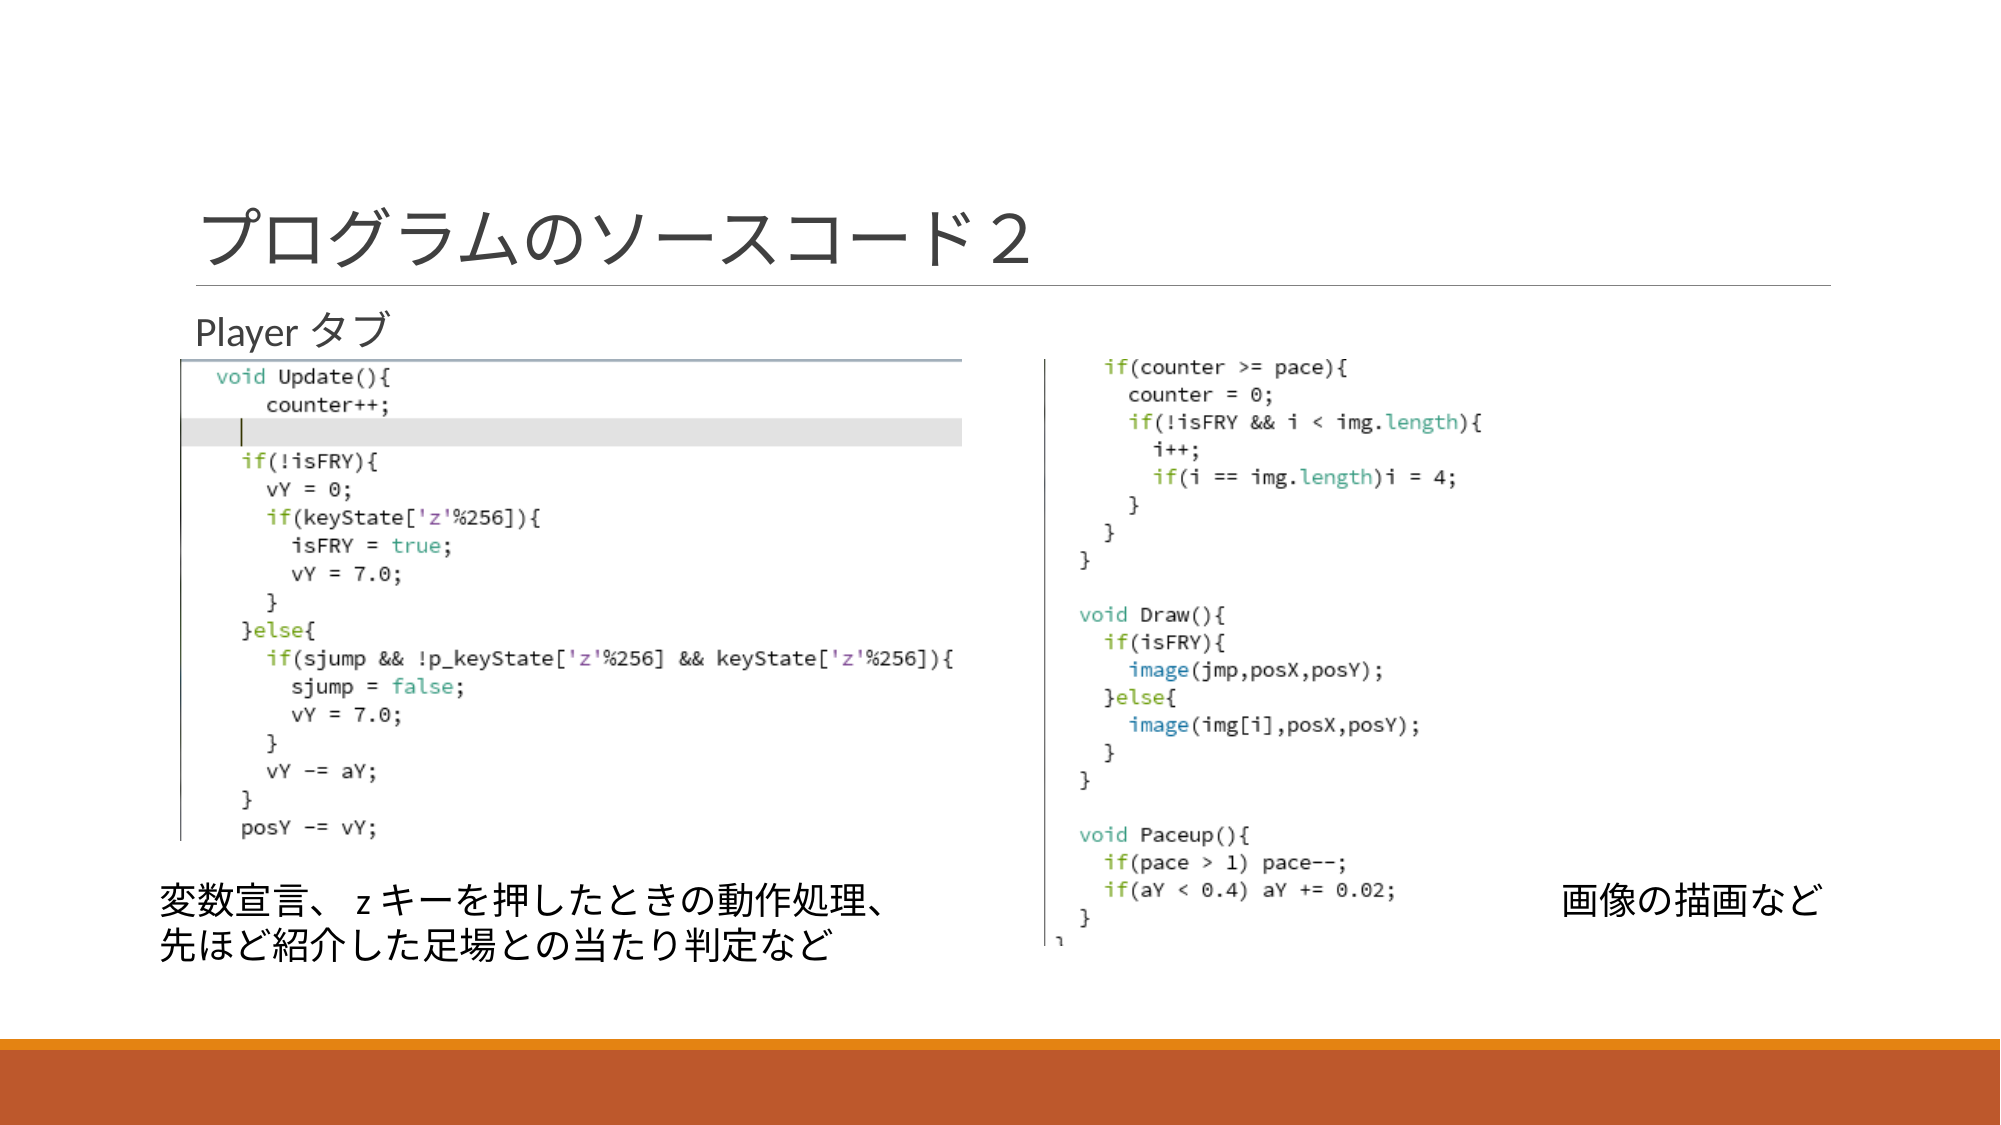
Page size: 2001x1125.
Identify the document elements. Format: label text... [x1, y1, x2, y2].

text_box 変数宣言、zキーを押したときの動作処理、 先ほど紹介した足場との当たり判定など [144, 869, 920, 974]
text_box 画像の描画など [1546, 869, 1839, 929]
picture [179, 359, 962, 842]
picture [1044, 359, 1531, 947]
list Playerタブ [180, 302, 1830, 963]
title プログラムのソースコード２ [180, 47, 1830, 285]
